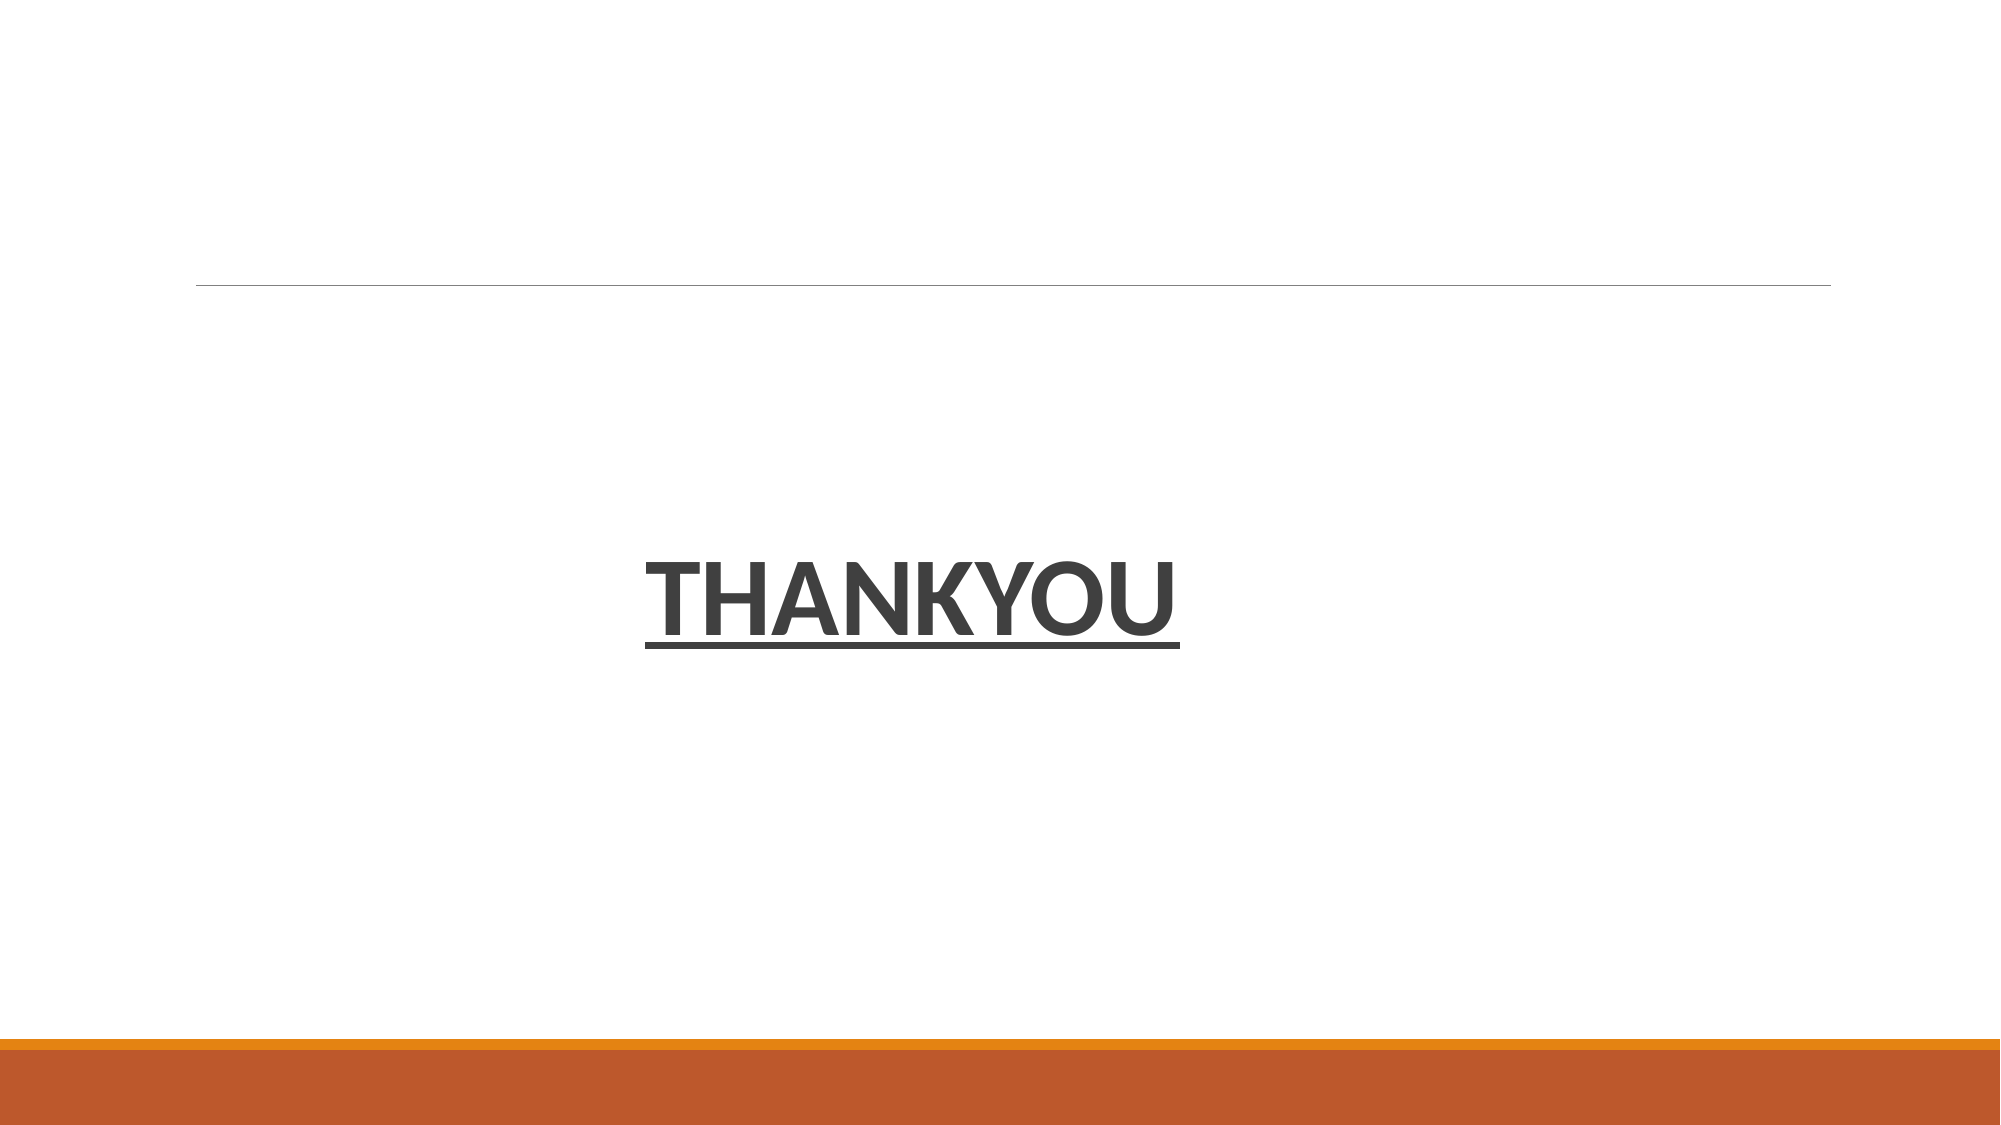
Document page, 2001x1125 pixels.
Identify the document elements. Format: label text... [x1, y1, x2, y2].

list THANKYOU [180, 302, 1830, 963]
